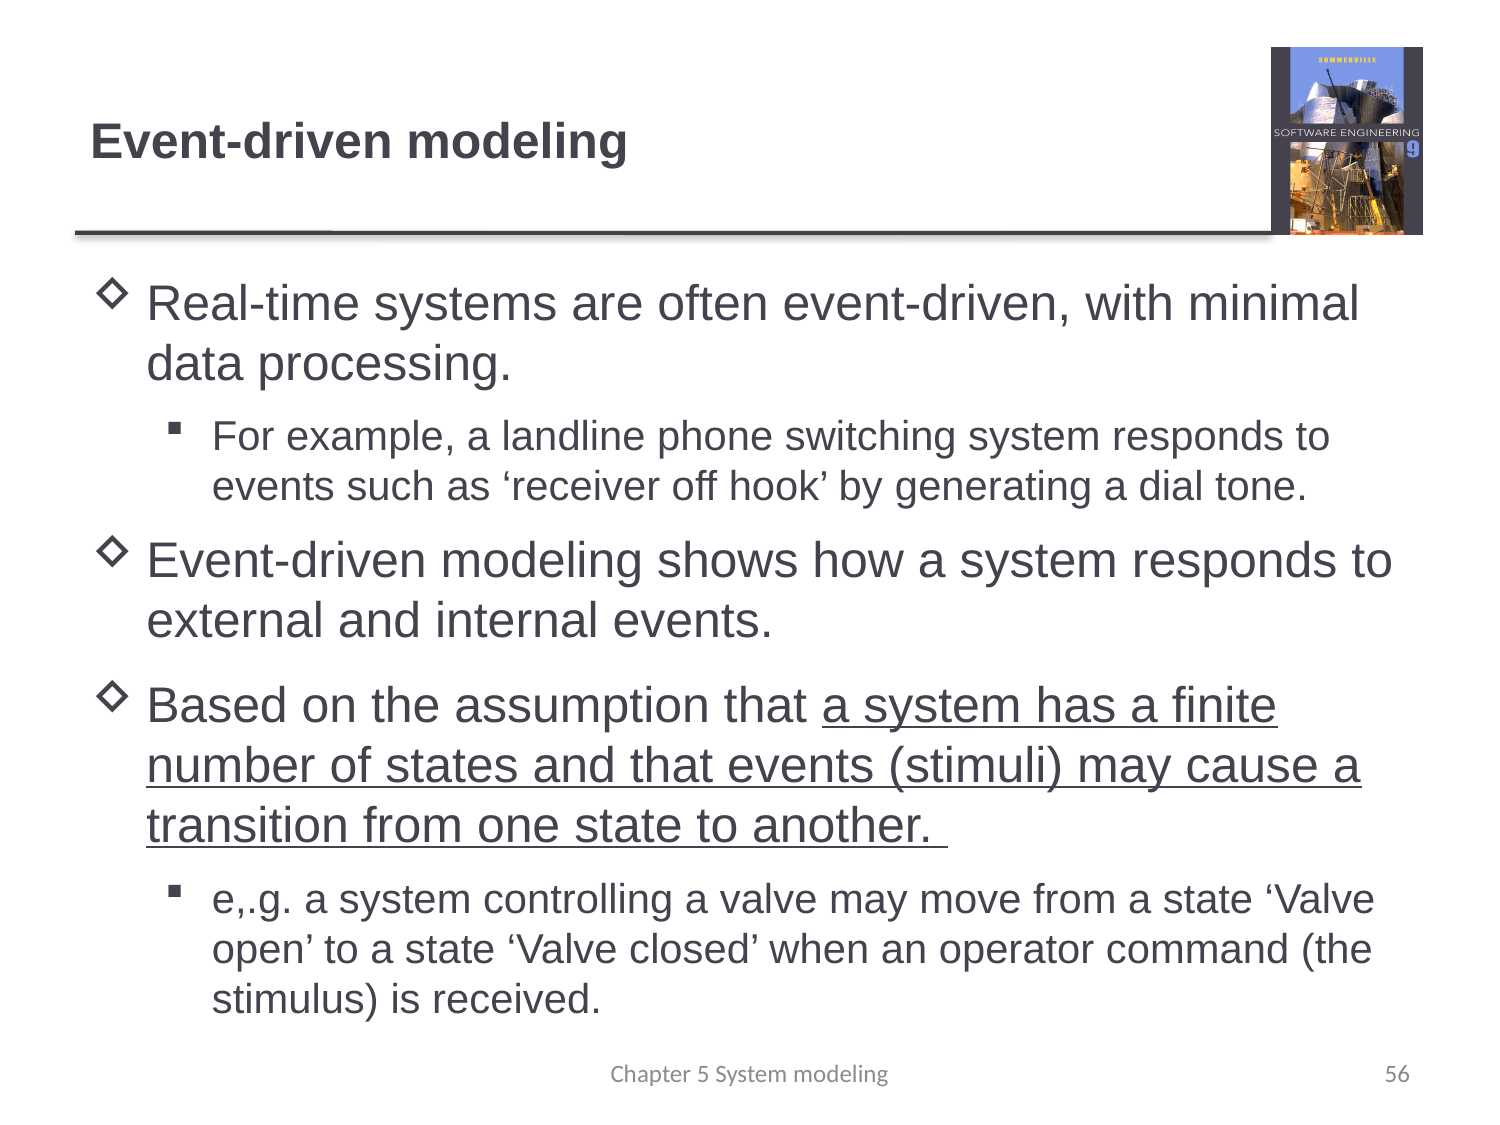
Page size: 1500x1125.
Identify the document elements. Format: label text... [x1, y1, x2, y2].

list Real-time systems are often event-driven, with minimal data processing. For example, a landline phone switching system responds to events such as ‘receiver off hook’ by generating a dial tone. Event-driven modeling shows how a system responds to external and internal events. Based on the assumption that a system has a finite number of states and that events (stimuli) may cause a transition from one state to another. e,.g. a system controlling a valve may move from a state ‘Valve open’ to a state ‘Valve closed’ when an operator command (the stimulus) is received. [75, 262, 1425, 1005]
footer Chapter 5 System modeling [512, 1042, 988, 1103]
title Event-driven modeling [75, 45, 1272, 233]
slide_number 56 [1074, 1042, 1425, 1103]
picture [1272, 47, 1423, 235]
